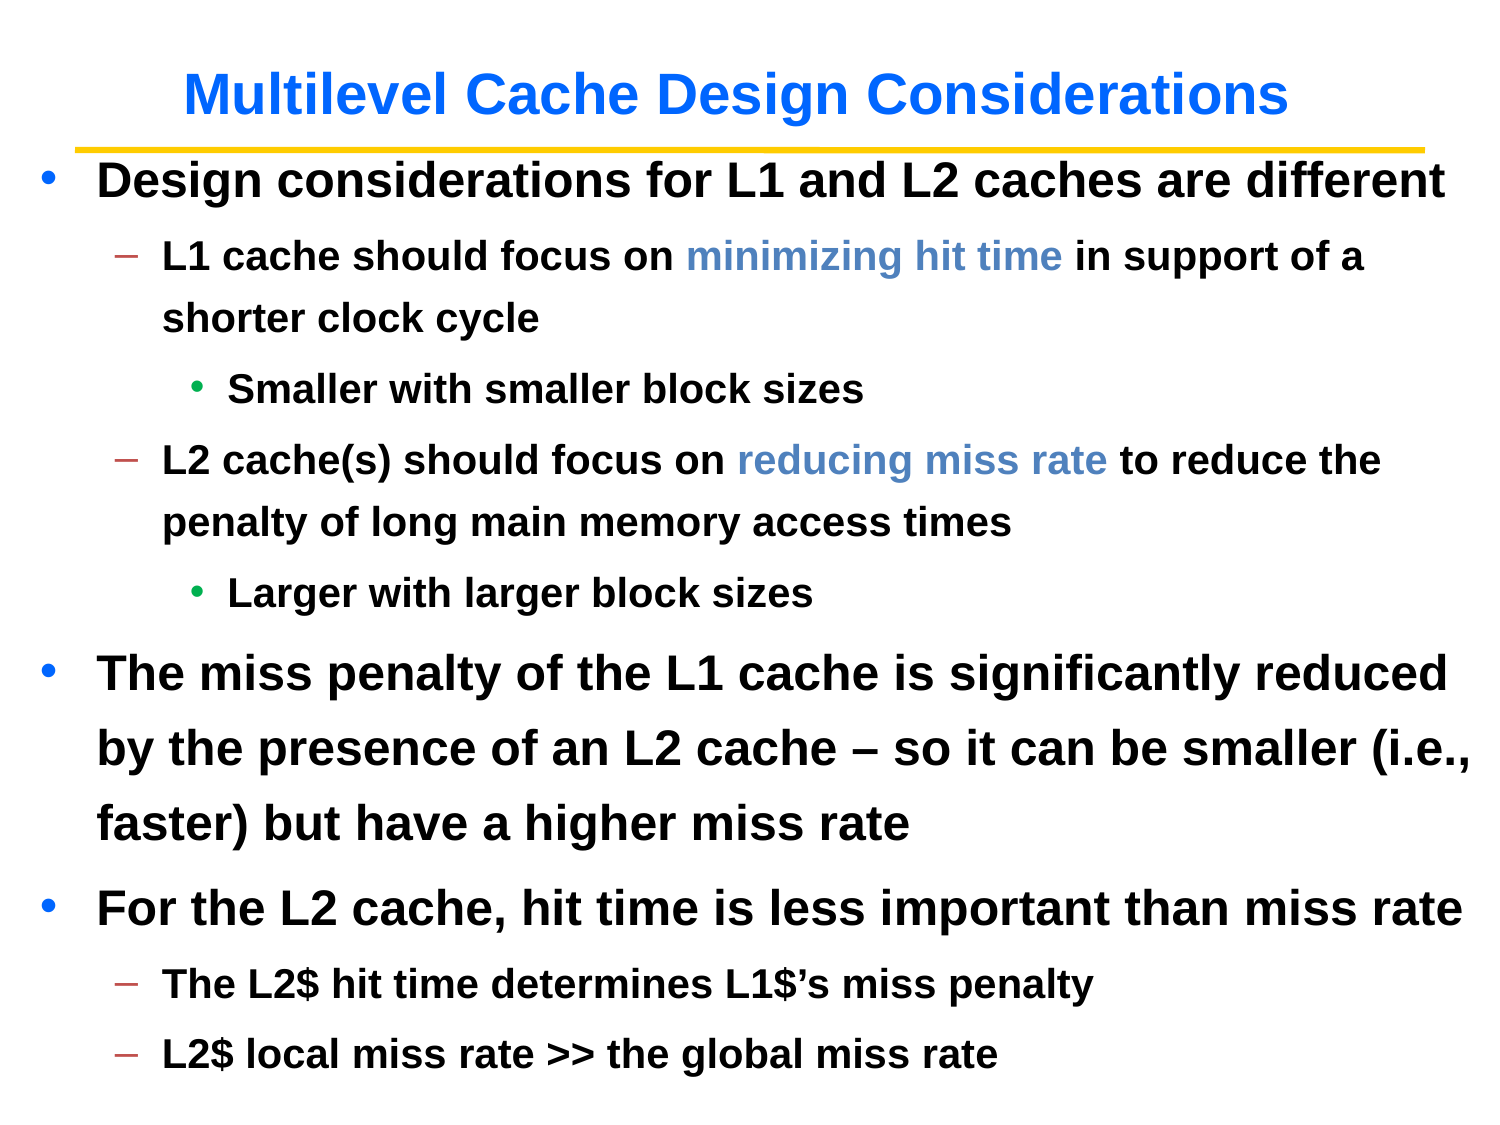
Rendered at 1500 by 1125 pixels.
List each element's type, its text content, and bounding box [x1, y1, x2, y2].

list Design considerations for L1 and L2 caches are different L1 cache should focus on minimizing hit time in support of a shorter clock cycle Smaller with smaller block sizes L2 cache(s) should focus on reducing miss rate to reduce the penalty of long main memory access times Larger with larger block sizes The miss penalty of the L1 cache is significantly reduced by the presence of an L2 cache – so it can be smaller (i.e., faster) but have a higher miss rate For the L2 cache, hit time is less important than miss rate The L2$ hit time determines L1$’s miss penalty L2$ local miss rate >> the global miss rate [24, 125, 1500, 1065]
title Multilevel Cache Design Considerations [24, 45, 1450, 125]
